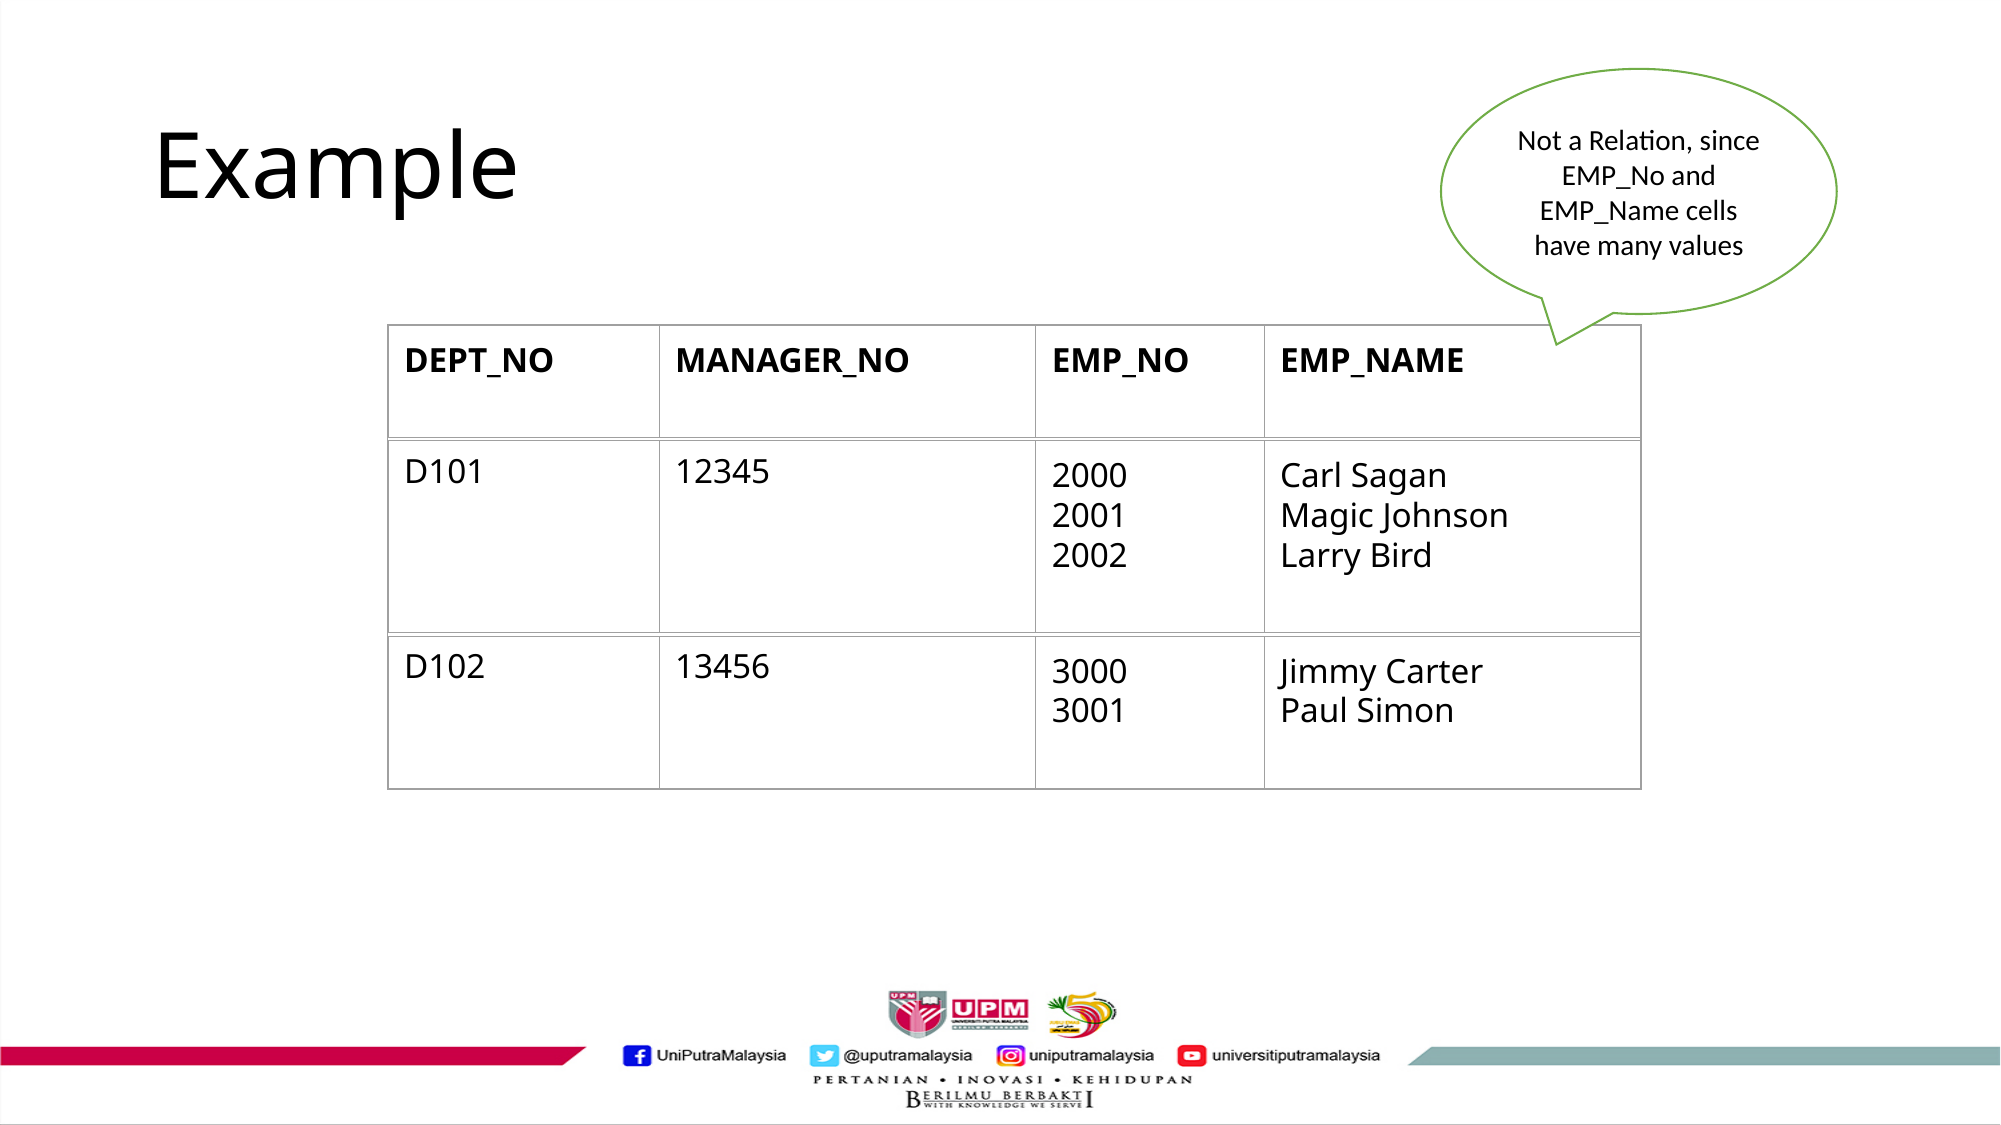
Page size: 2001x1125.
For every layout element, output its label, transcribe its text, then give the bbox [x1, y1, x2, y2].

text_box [387, 324, 1641, 789]
title Example [137, 59, 1863, 278]
picture [0, 0, 2001, 1125]
text_box Not a Relation, since EMP_No and EMP_Name cells have many values [1439, 67, 1838, 324]
